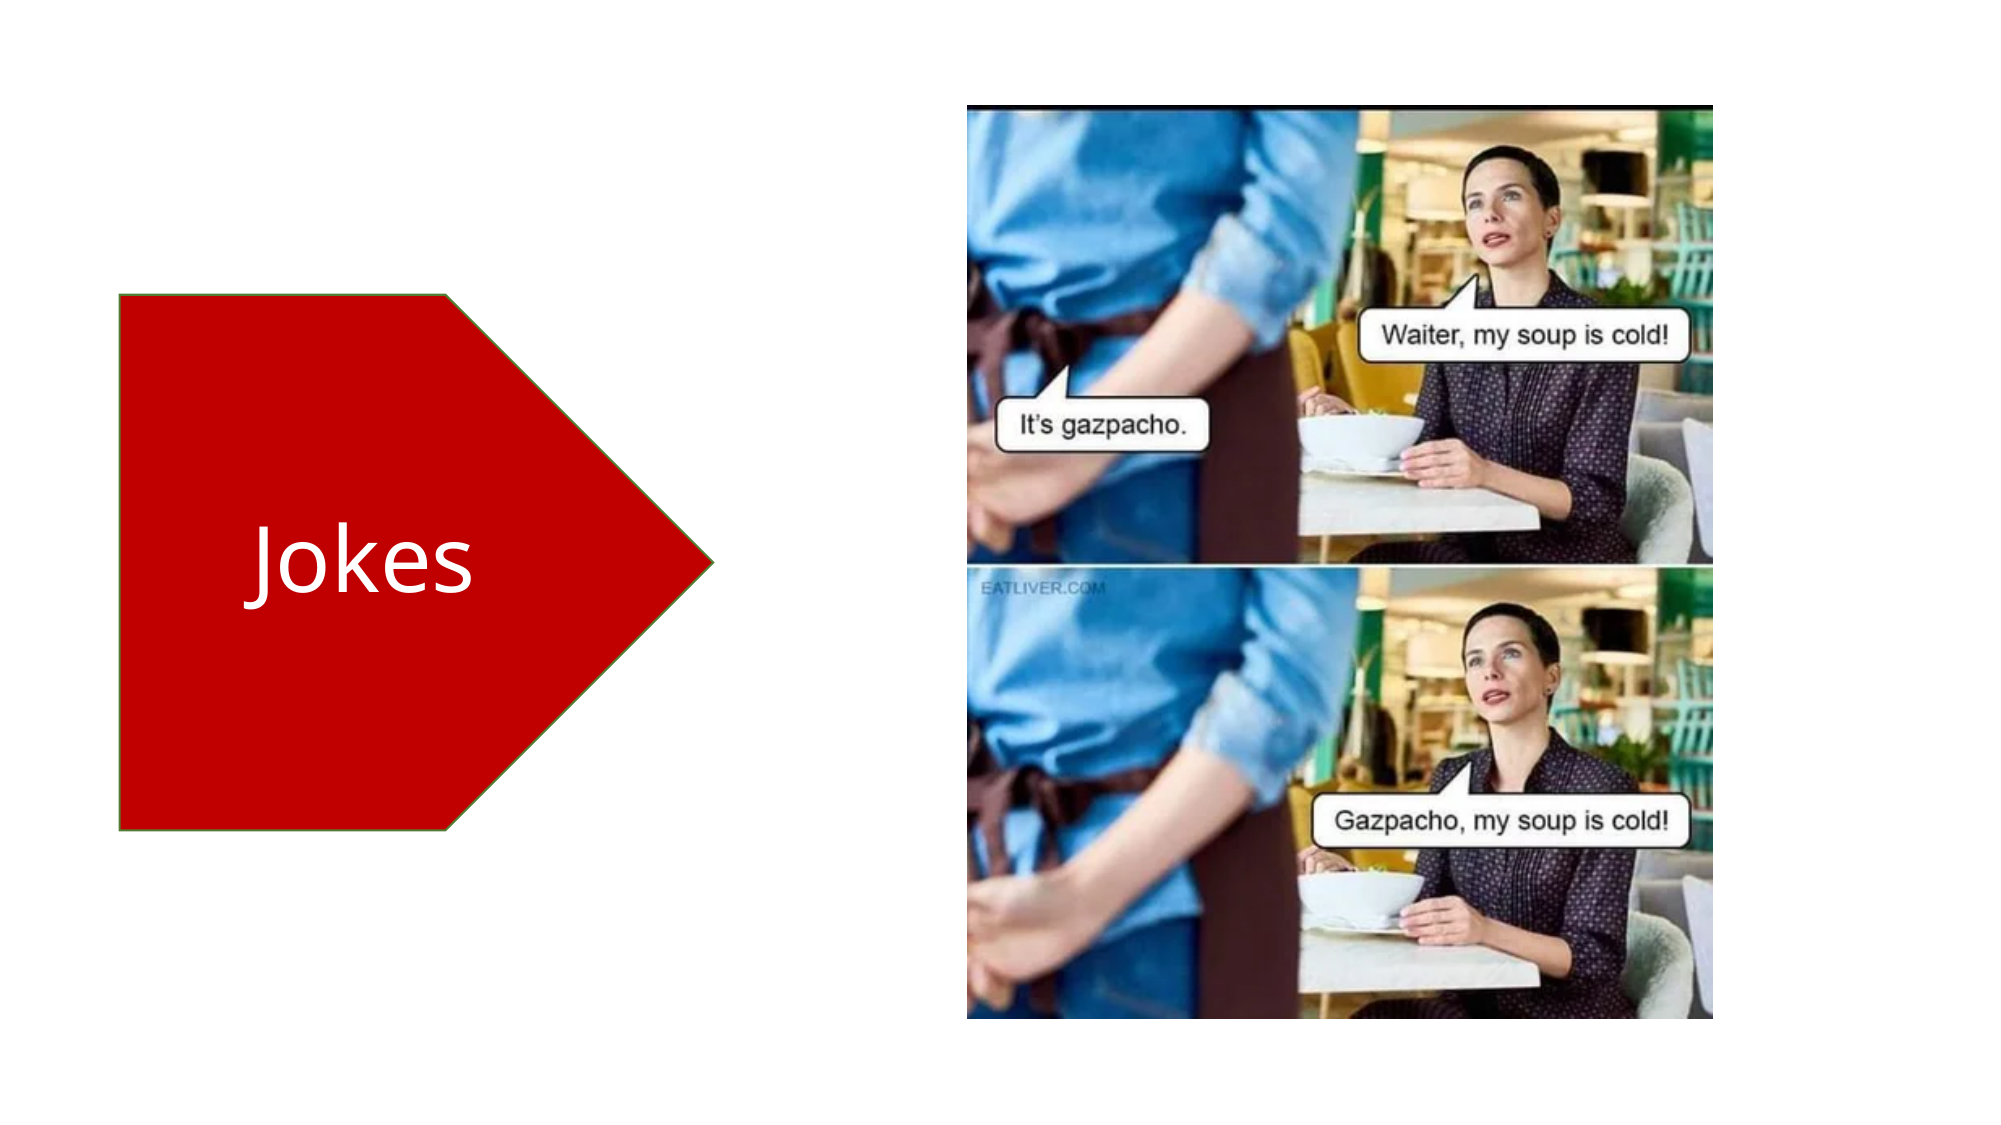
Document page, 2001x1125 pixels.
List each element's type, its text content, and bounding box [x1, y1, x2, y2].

text_box [608, 455, 715, 670]
title Jokes [119, 453, 608, 672]
text_box [118, 293, 606, 832]
picture [967, 105, 1713, 1020]
